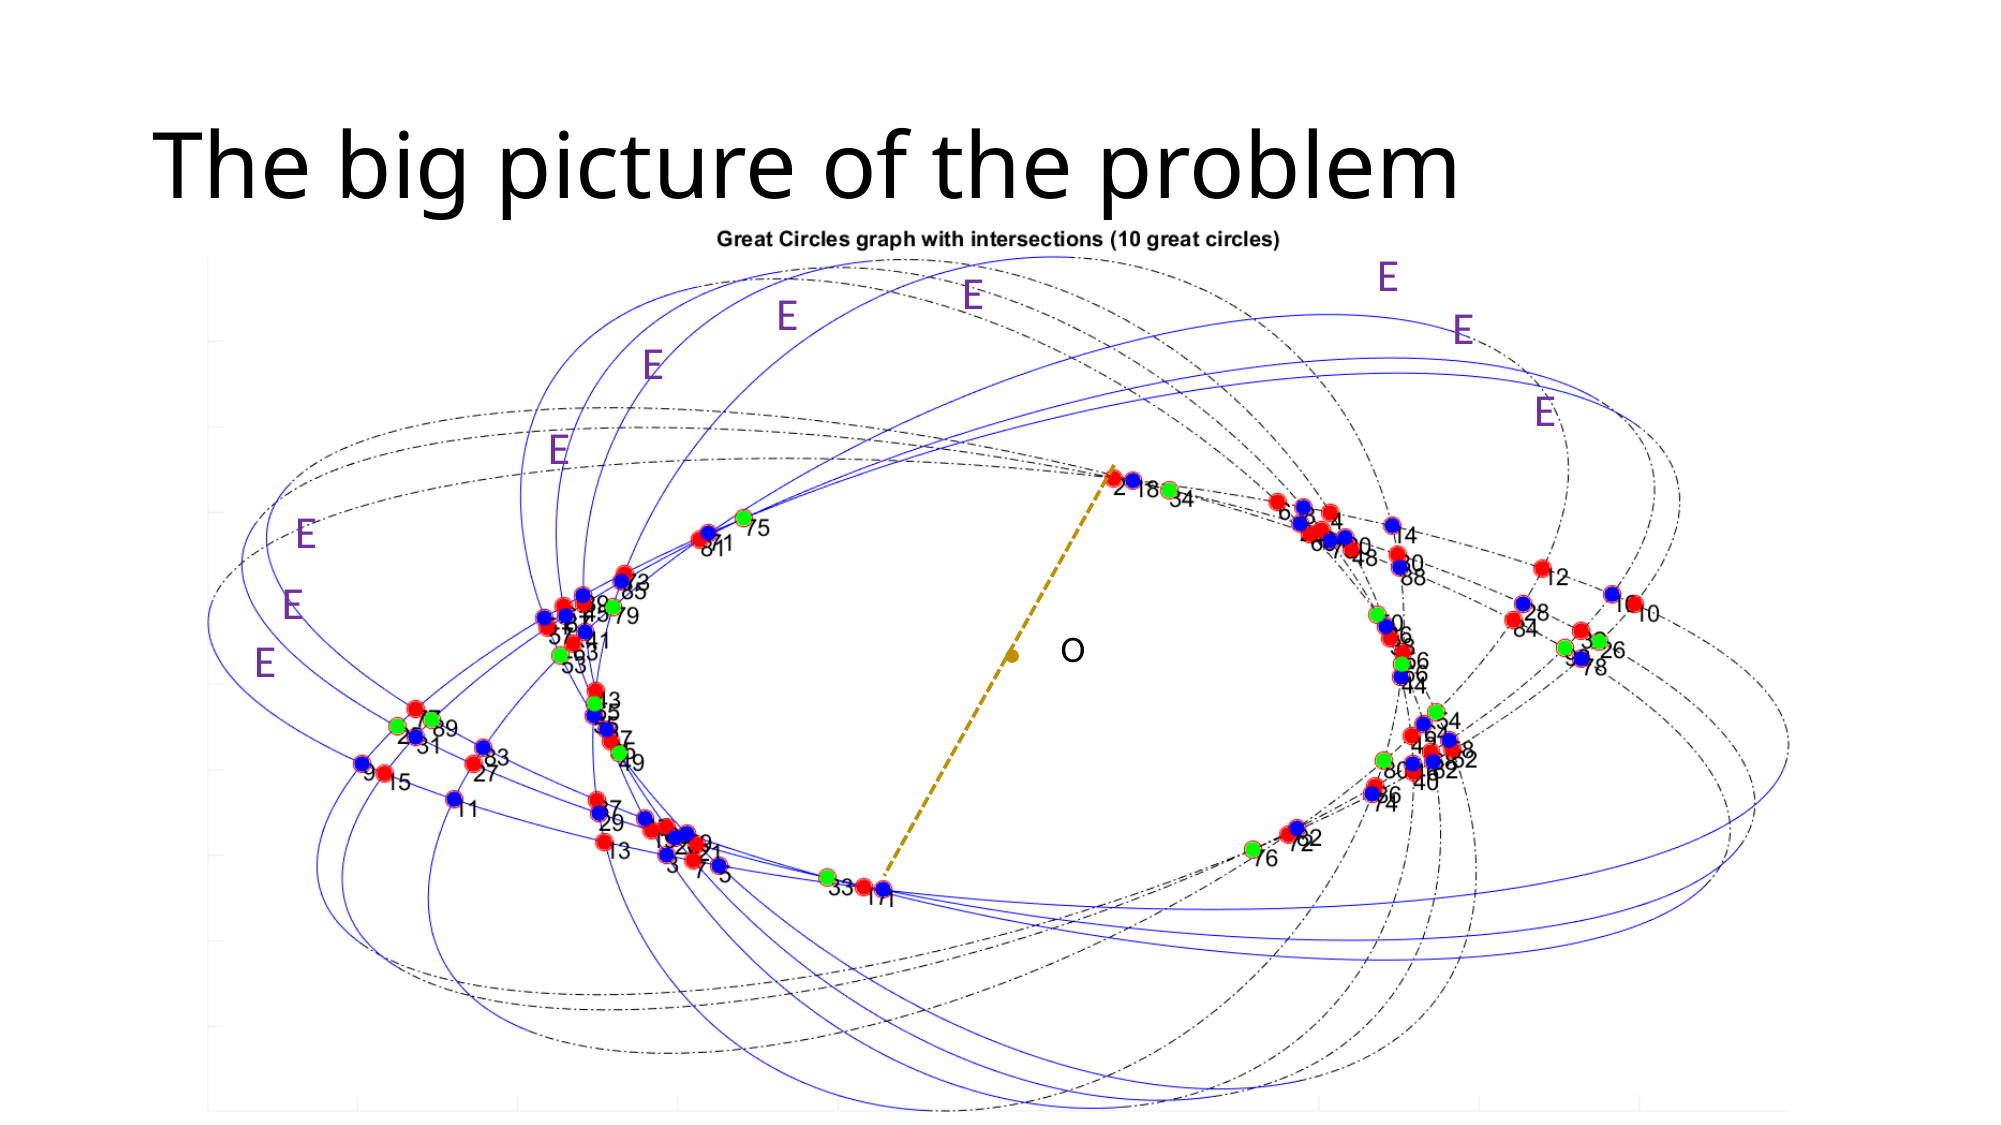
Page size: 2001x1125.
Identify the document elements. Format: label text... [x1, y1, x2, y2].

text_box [884, 464, 1115, 876]
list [204, 228, 1795, 1112]
title The big picture of the problem [137, 59, 1863, 278]
